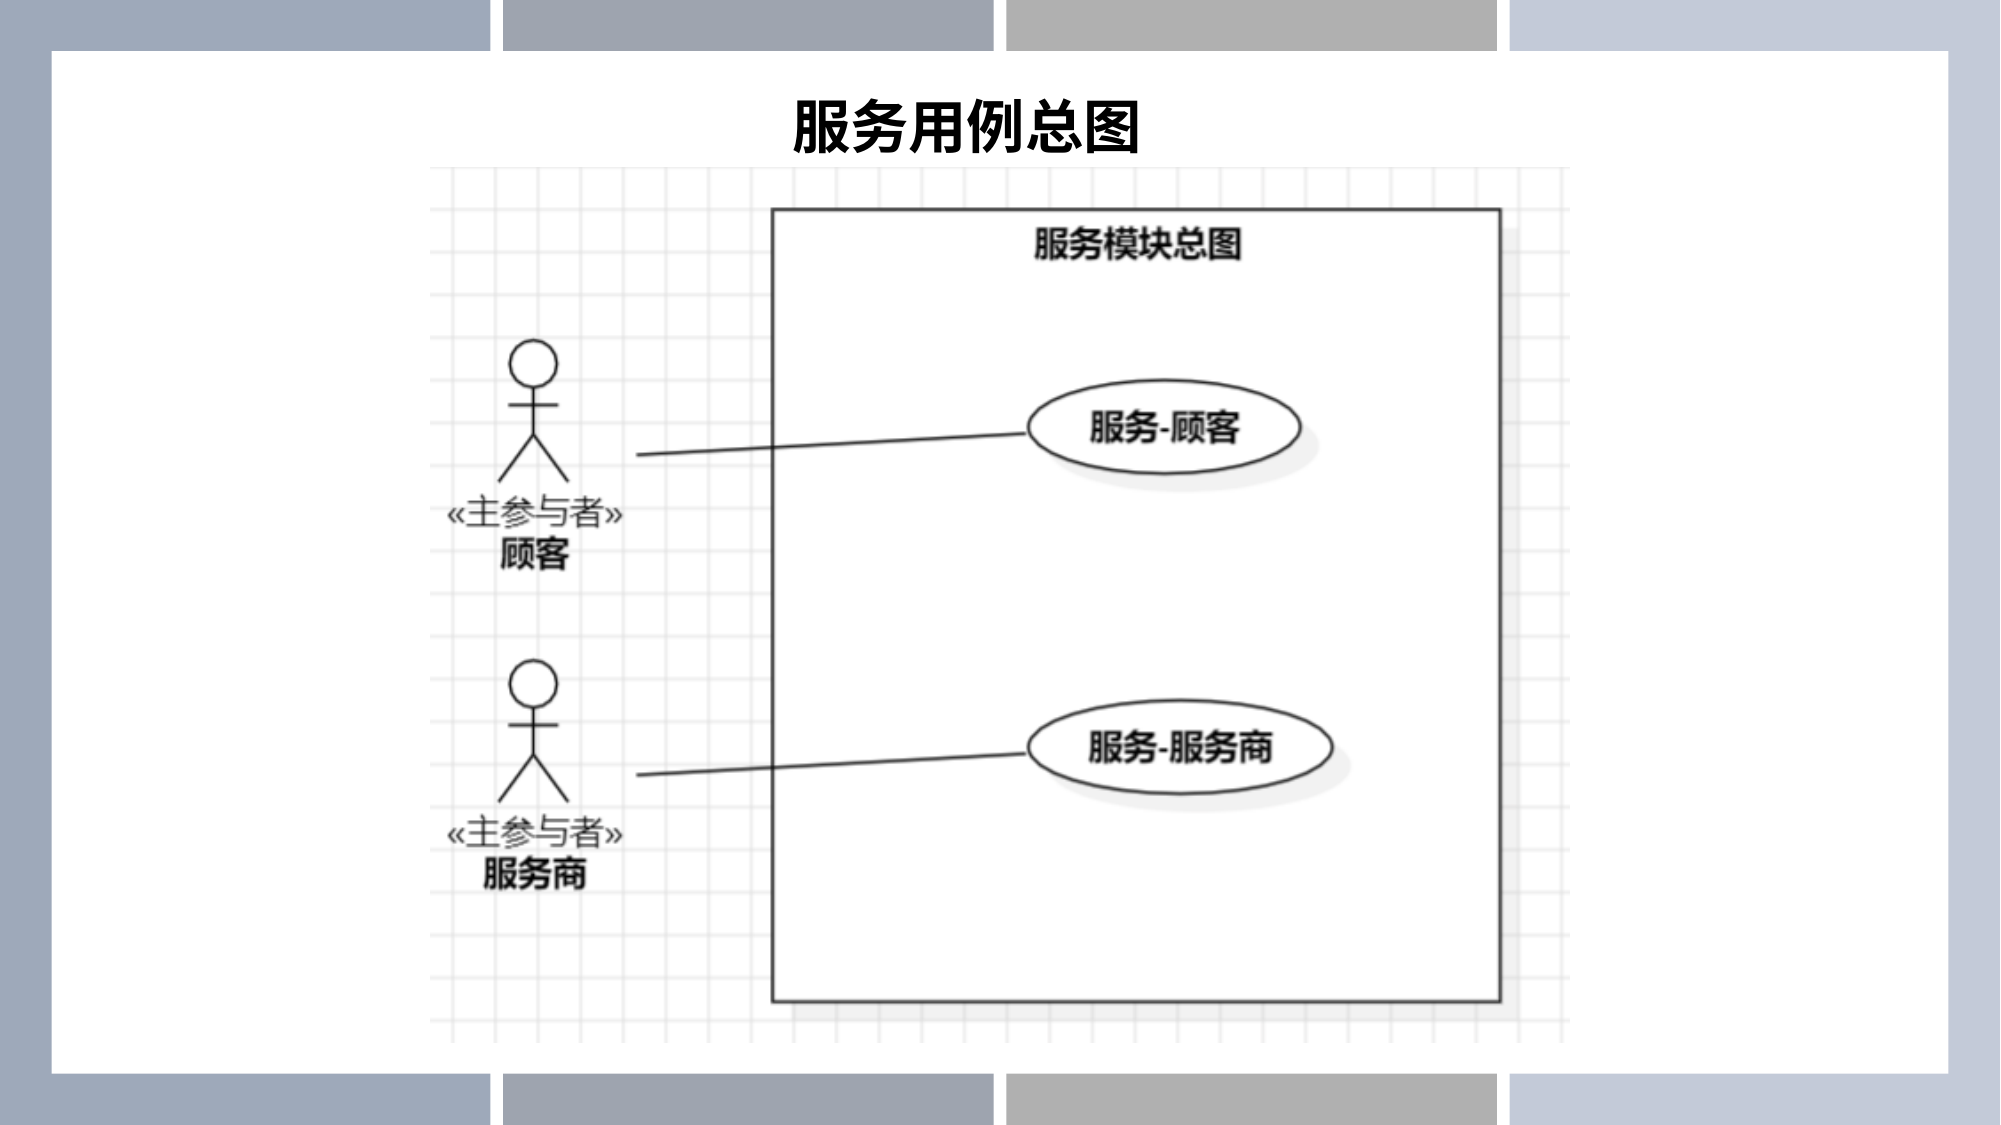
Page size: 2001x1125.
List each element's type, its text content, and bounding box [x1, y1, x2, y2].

text_box 服务用例总图 [466, 82, 1467, 167]
picture [430, 167, 1570, 1043]
